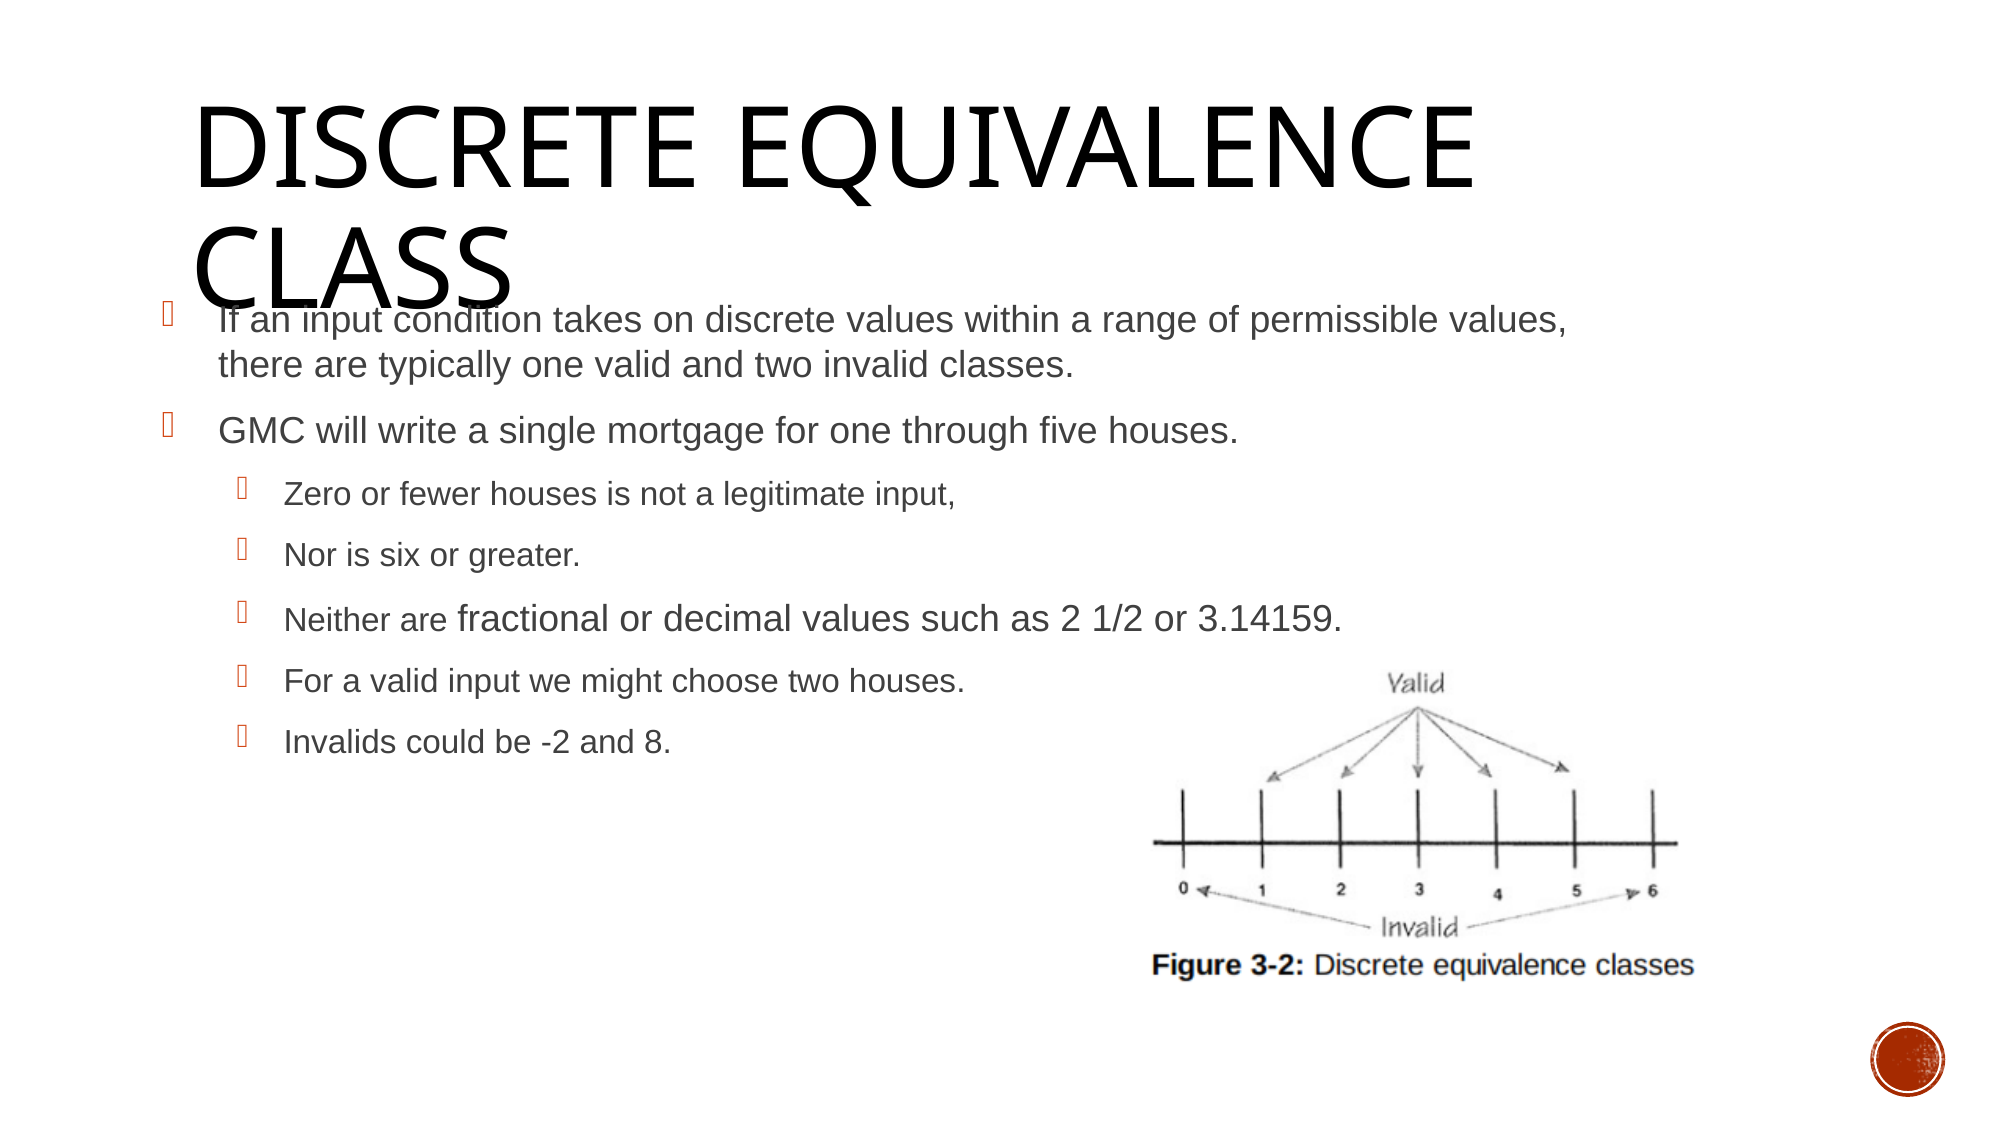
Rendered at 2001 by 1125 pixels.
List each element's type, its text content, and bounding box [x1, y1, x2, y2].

title Discrete Equivalence Class [175, 79, 1826, 344]
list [1137, 670, 1744, 986]
text_box If an input condition takes on discrete values within a range of permissible values, there are typically one valid and two invalid classes. GMC will write a single mortgage for one through five houses. Zero or fewer houses is not a legitimate input, Nor is six or greater. Neither are fractional or decimal values such as 2 1/2 or 3.14159. For a valid input we might choose two houses. Invalids could be -2 and 8. [146, 287, 1665, 1125]
